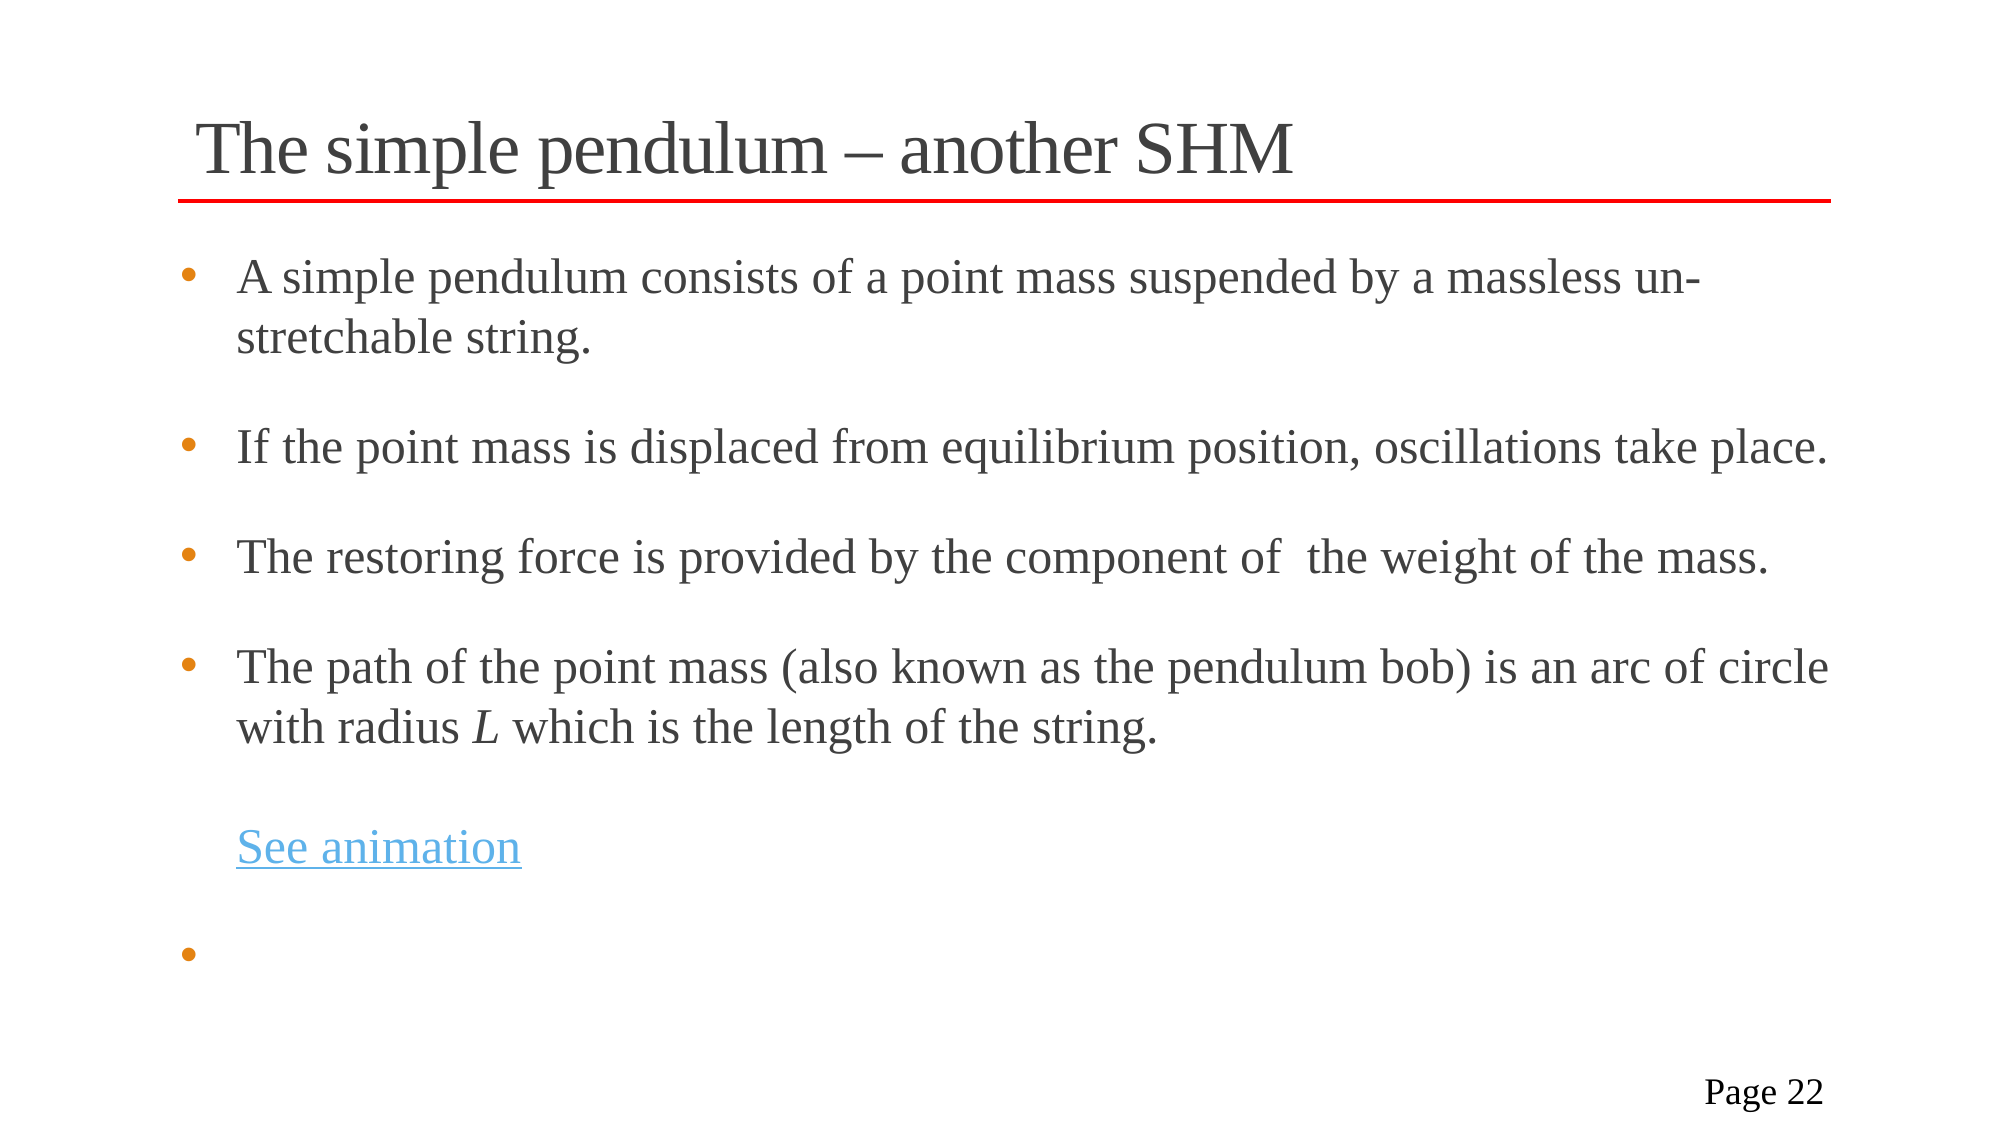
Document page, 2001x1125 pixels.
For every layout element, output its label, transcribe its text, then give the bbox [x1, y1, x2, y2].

list A simple pendulum consists of a point mass suspended by a massless un-stretchable string. If the point mass is displaced from equilibrium position, oscillations take place. The restoring force is provided by the component of the weight of the mass. The path of the point mass (also known as the pendulum bob) is an arc of circle with radius L which is the length of the string. See animation [180, 236, 1834, 1004]
slide_number Page 22 [1624, 1059, 1840, 1120]
title The simple pendulum – another SHM [180, 47, 1830, 236]
